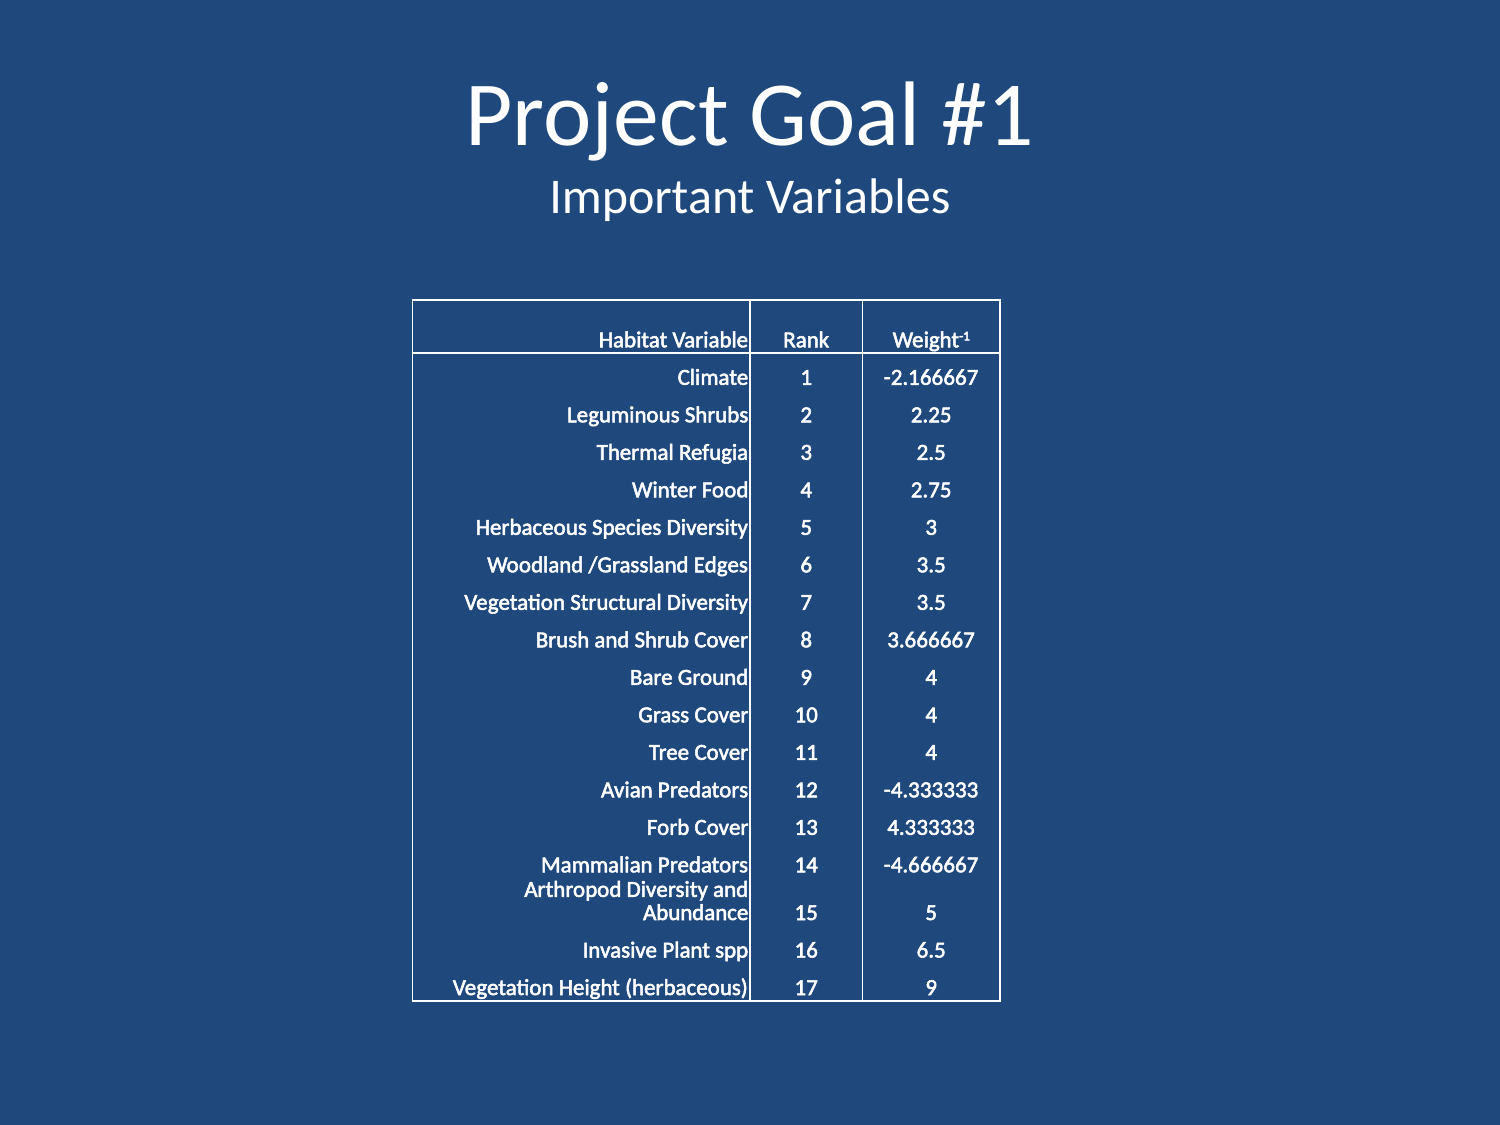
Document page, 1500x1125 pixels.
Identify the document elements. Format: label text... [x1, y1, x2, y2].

table_cell Mammalian Predators [413, 841, 749, 878]
table_cell Herbaceous Species Diversity [413, 503, 749, 541]
table_cell Thermal Refugia [413, 428, 749, 466]
table_cell -2.166667 [863, 354, 999, 391]
table_cell Tree Cover [413, 728, 749, 766]
table_cell 4 [863, 653, 999, 691]
table_cell 3.5 [863, 578, 999, 616]
table_cell Arthropod Diversity and Abundance [413, 878, 749, 926]
table_cell 2 [751, 391, 862, 428]
table_cell Woodland /Grassland Edges [413, 541, 749, 578]
table_cell Grass Cover [413, 691, 749, 728]
table_cell Avian Predators [413, 766, 749, 803]
table_cell 16 [751, 926, 862, 963]
table_cell 4.333333 [863, 803, 999, 841]
table_cell 2.25 [863, 391, 999, 428]
table_cell 11 [751, 728, 862, 766]
table_cell Climate [413, 354, 749, 391]
table_cell 4 [863, 728, 999, 766]
table_cell 5 [863, 878, 999, 926]
table_cell Winter Food [413, 466, 749, 503]
table_cell 5 [751, 503, 862, 541]
table_cell 10 [751, 691, 862, 728]
table_cell 12 [751, 766, 862, 803]
table_cell -4.666667 [863, 841, 999, 878]
table_cell Forb Cover [413, 803, 749, 841]
table_cell 3.5 [863, 541, 999, 578]
table_cell 9 [751, 653, 862, 691]
table_cell 4 [751, 466, 862, 503]
table_cell 17 [751, 963, 862, 1000]
table_cell Brush and Shrub Cover [413, 616, 749, 653]
table_cell 3 [751, 428, 862, 466]
table_cell Vegetation Structural Diversity [413, 578, 749, 616]
table_cell 2.5 [863, 428, 999, 466]
table_cell 4 [863, 691, 999, 728]
table_cell 1 [751, 354, 862, 391]
table_cell Leguminous Shrubs [413, 391, 749, 428]
table_cell 6.5 [863, 926, 999, 963]
title Project Goal #1 Important Variables [75, 45, 1425, 233]
table_header Weight-1 [863, 301, 999, 352]
table_cell 3.666667 [863, 616, 999, 653]
table_cell -4.333333 [863, 766, 999, 803]
table_cell Bare Ground [413, 653, 749, 691]
table_cell 6 [751, 541, 862, 578]
table_cell 7 [751, 578, 862, 616]
table_header Habitat Variable [413, 301, 749, 352]
table_cell 8 [751, 616, 862, 653]
table_cell 15 [751, 878, 862, 926]
table_cell 2.75 [863, 466, 999, 503]
table_cell Invasive Plant spp [413, 926, 749, 963]
table_header Rank [751, 301, 862, 352]
table_cell 14 [751, 841, 862, 878]
table_cell Vegetation Height (herbaceous) [413, 963, 749, 1000]
table_cell 3 [863, 503, 999, 541]
table_cell 13 [751, 803, 862, 841]
table_cell 9 [863, 963, 999, 1000]
